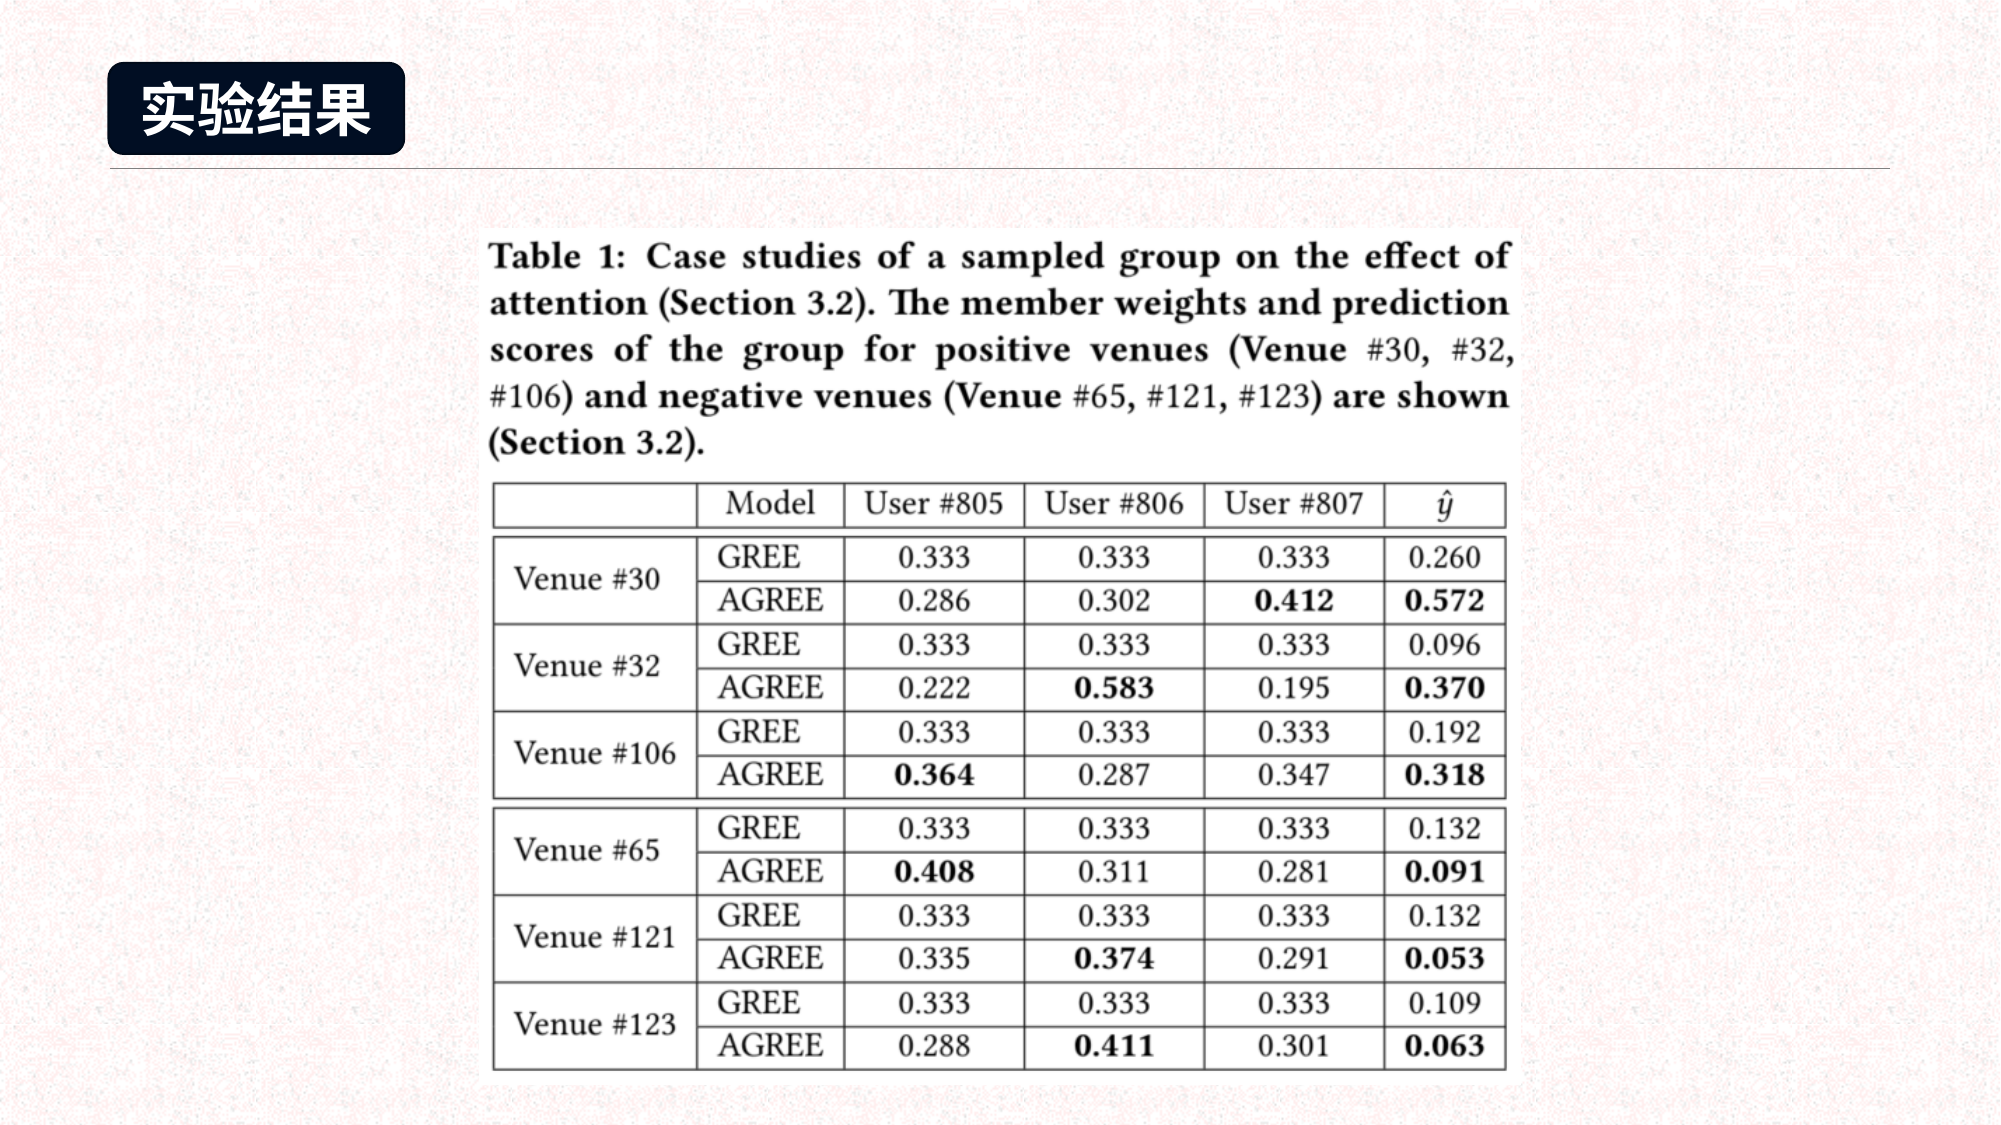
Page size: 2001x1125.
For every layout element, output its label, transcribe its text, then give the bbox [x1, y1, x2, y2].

text_box 实验结果 [107, 61, 406, 155]
picture [0, 0, 2001, 1125]
